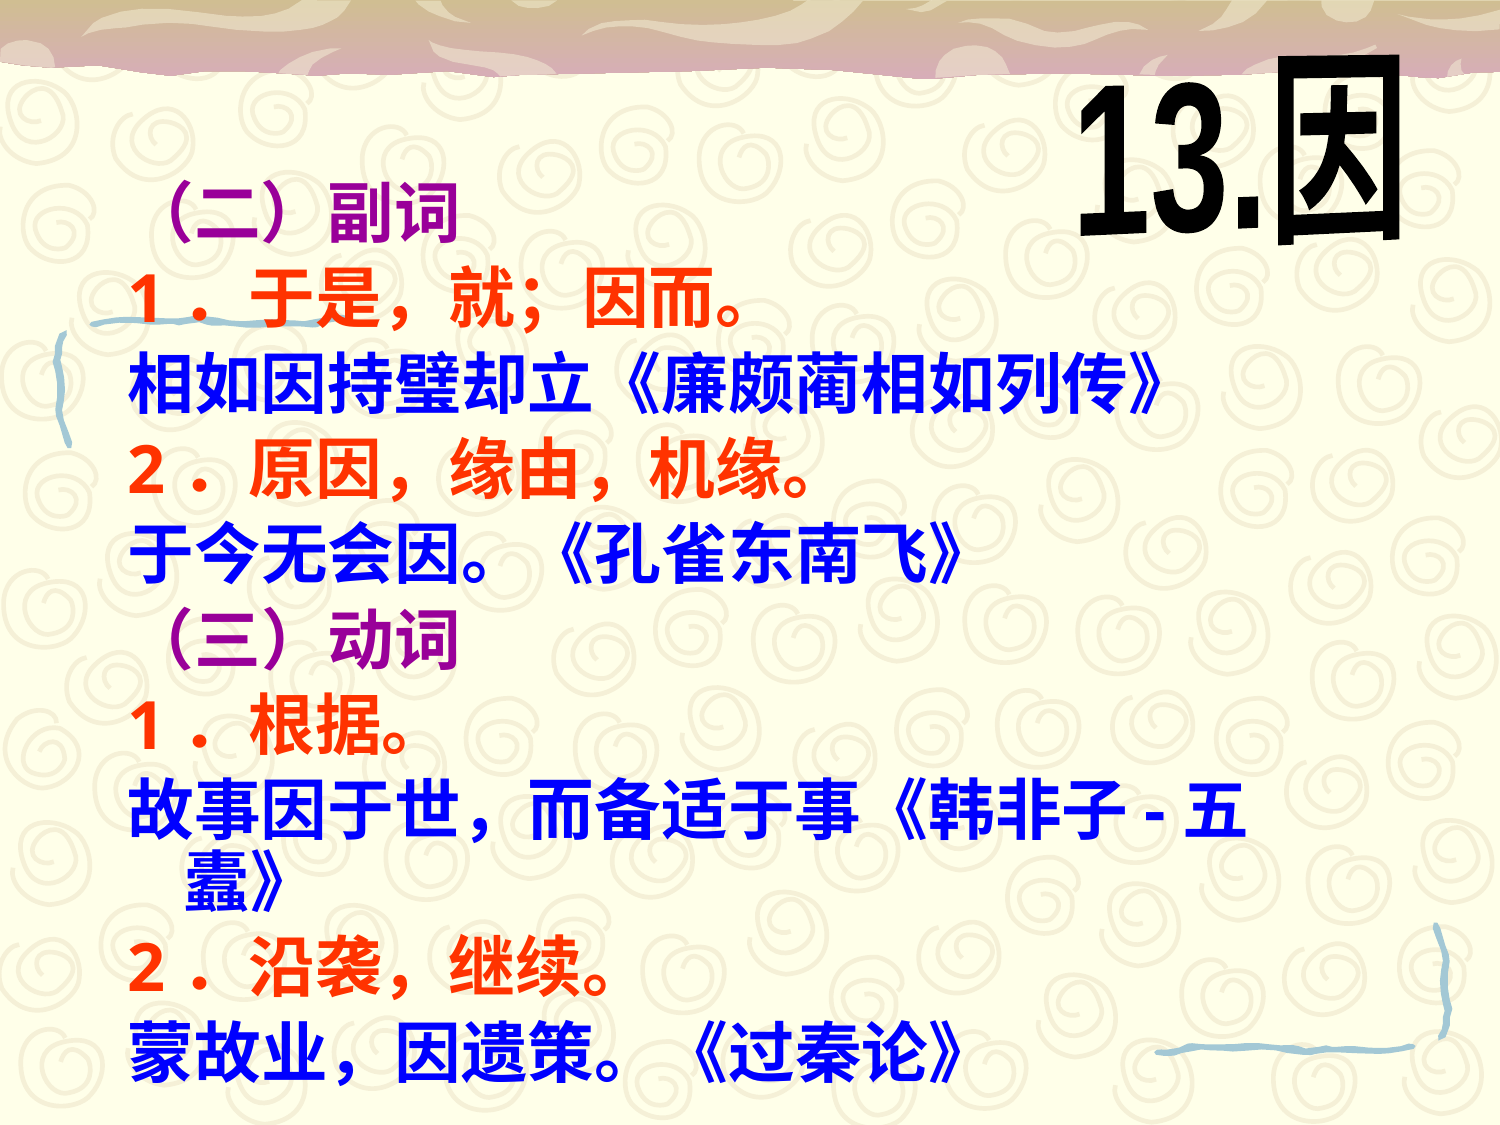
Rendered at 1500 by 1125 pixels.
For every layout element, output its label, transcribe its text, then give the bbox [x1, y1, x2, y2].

list （二）副词 1．于是，就；因而。 相如因持璧却立《廉颇蔺相如列传》 2．原因，缘由，机缘。 于今无会因。《孔雀东南飞》 （三）动词 1．根据。 故事因于世，而备适于事《韩非子-五蠹》 2．沿袭，继续。 蒙故业，因遗策。《过秦论》 [112, 172, 1388, 1125]
